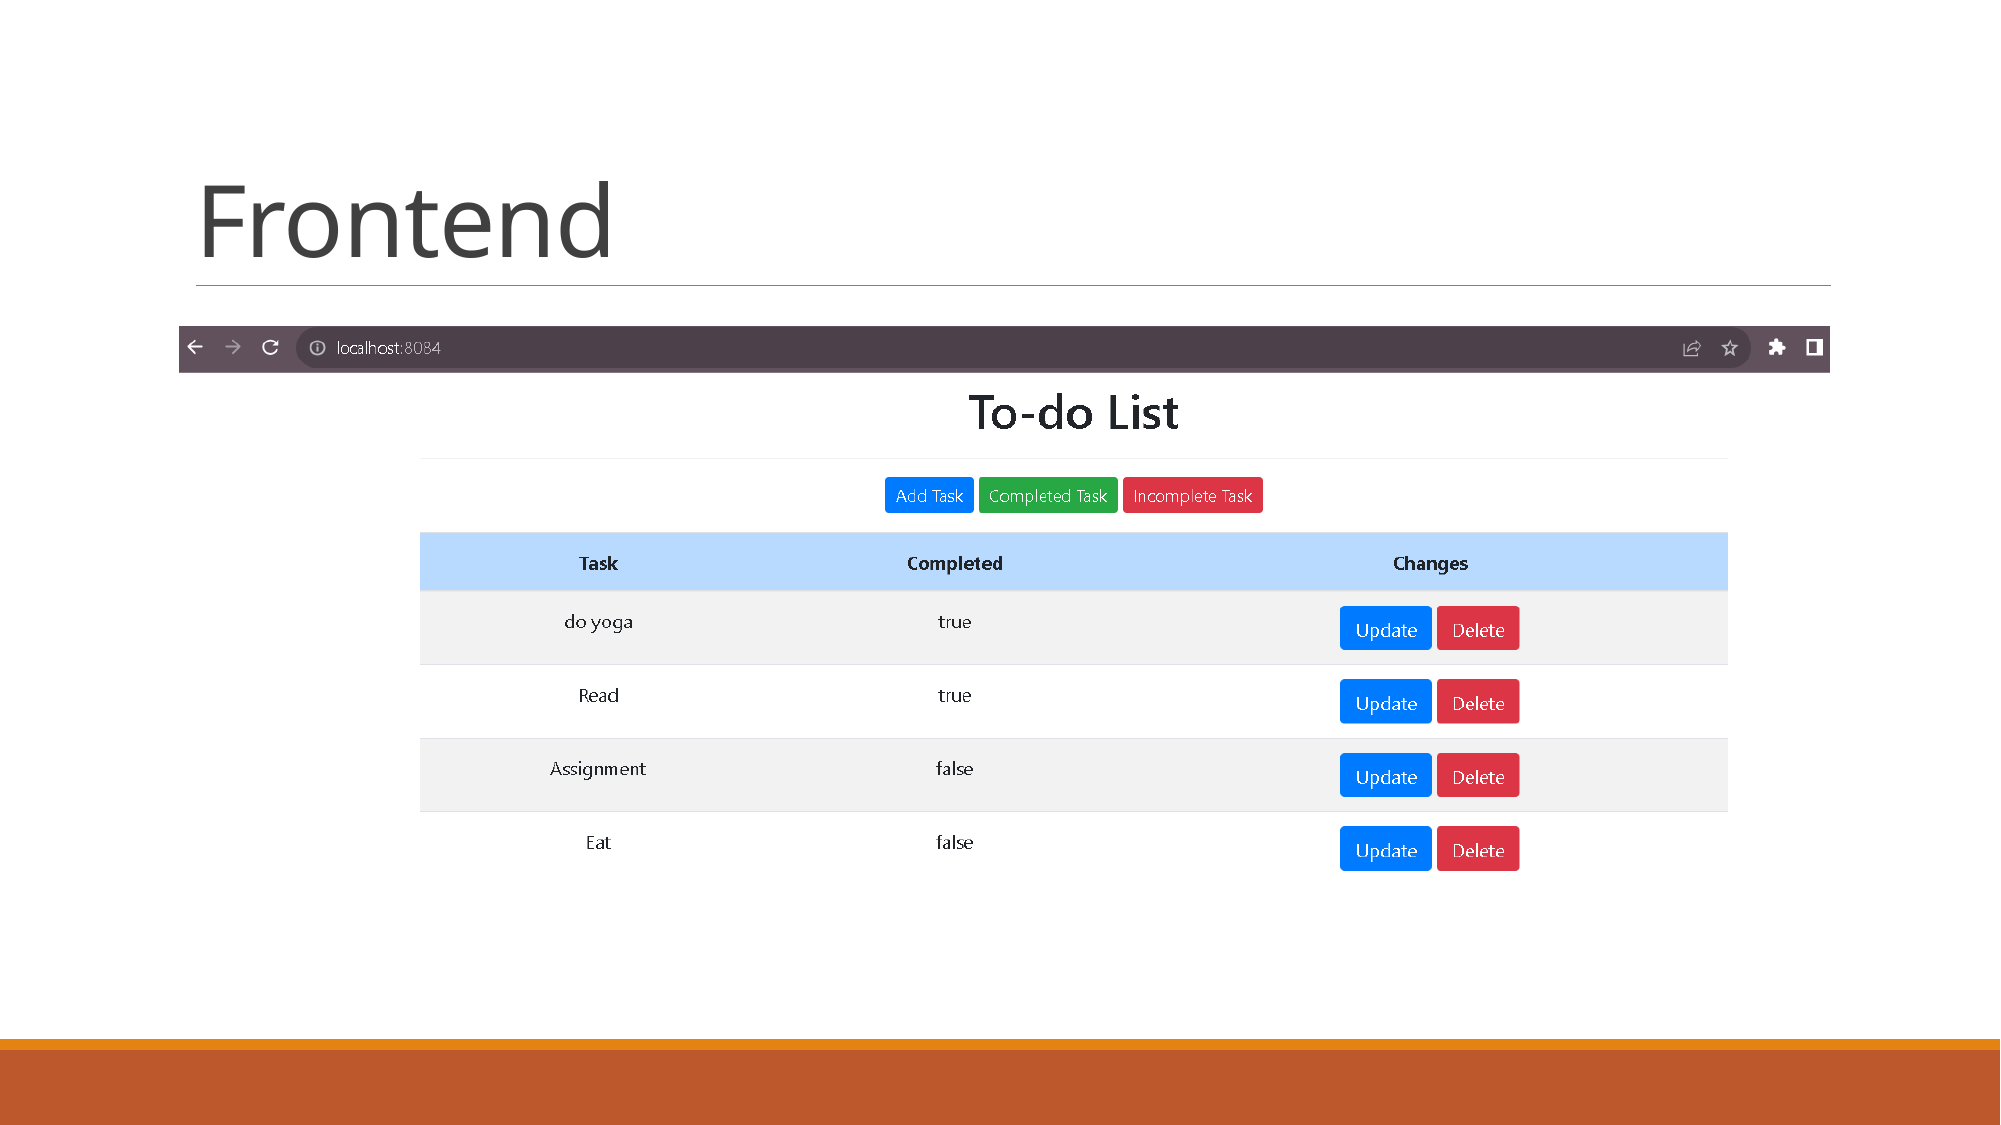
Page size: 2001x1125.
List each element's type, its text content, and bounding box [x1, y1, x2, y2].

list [179, 326, 1831, 940]
title Frontend [180, 47, 1830, 285]
